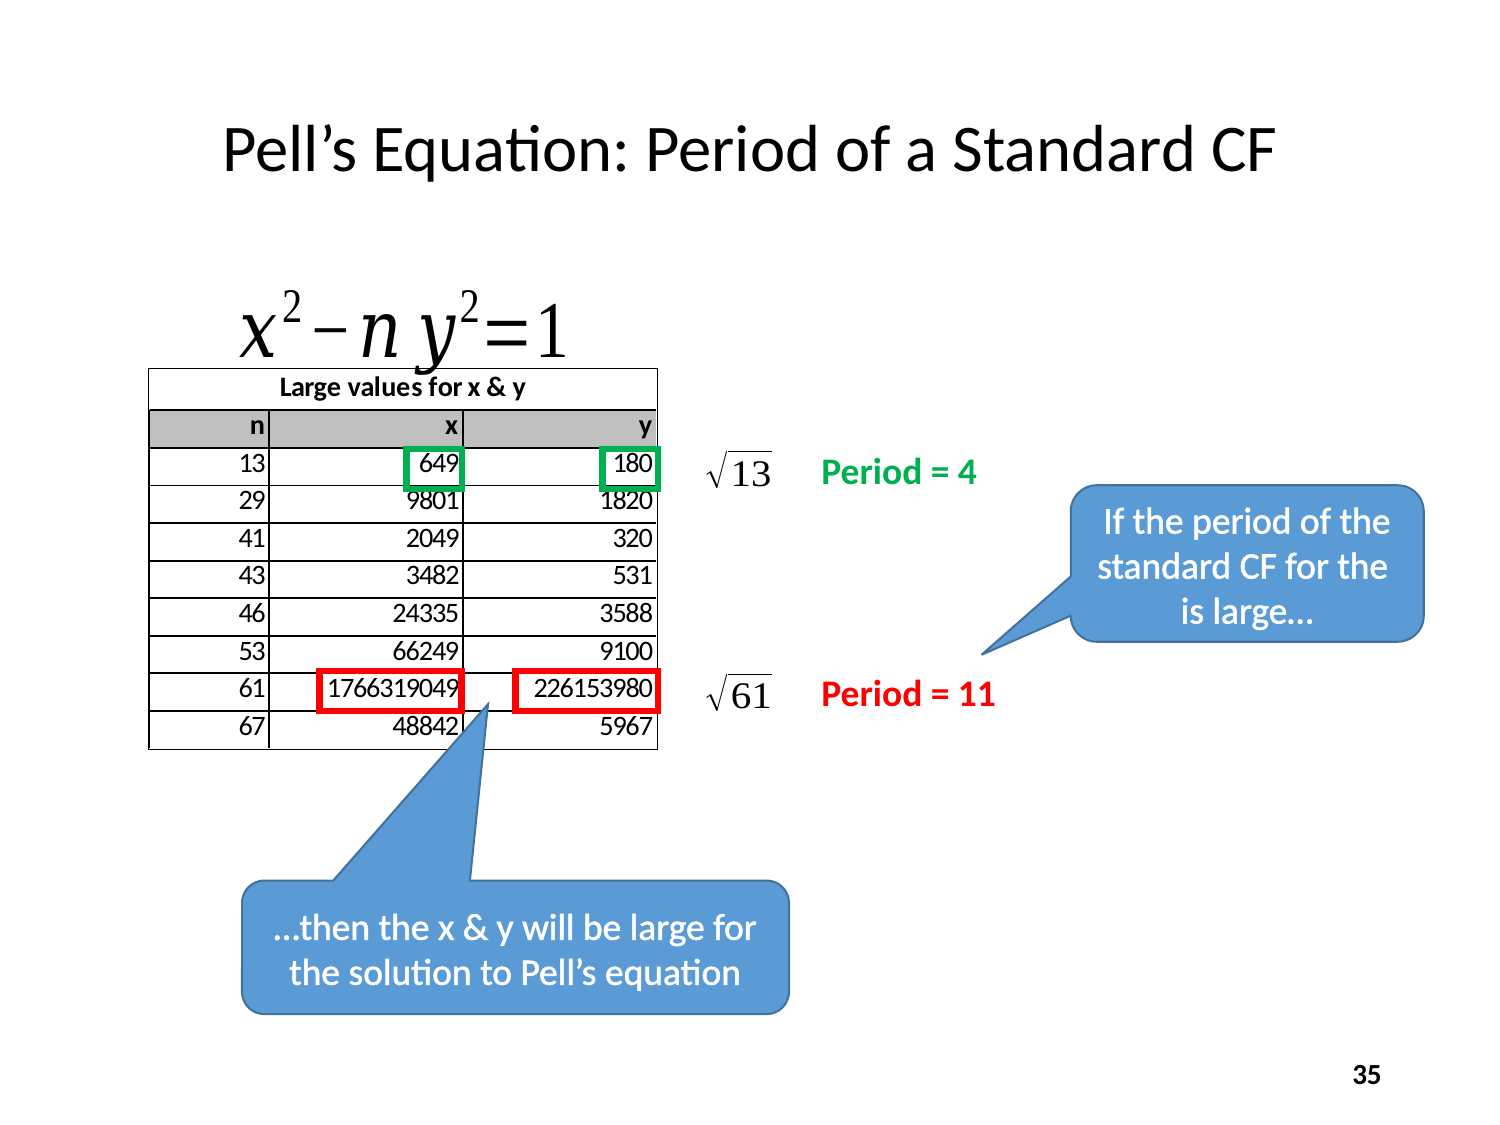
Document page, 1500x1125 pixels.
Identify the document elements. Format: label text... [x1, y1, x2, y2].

text_box Period = 11 [806, 661, 1019, 722]
text_box …then the x & y will be large for the solution to Pell’s equation [240, 750, 791, 1016]
text_box Period = 4 [806, 439, 1019, 499]
picture [148, 368, 658, 750]
slide_number 35 [1059, 1042, 1397, 1103]
title Pell’s Equation: Period of a Standard CF [103, 59, 1397, 241]
